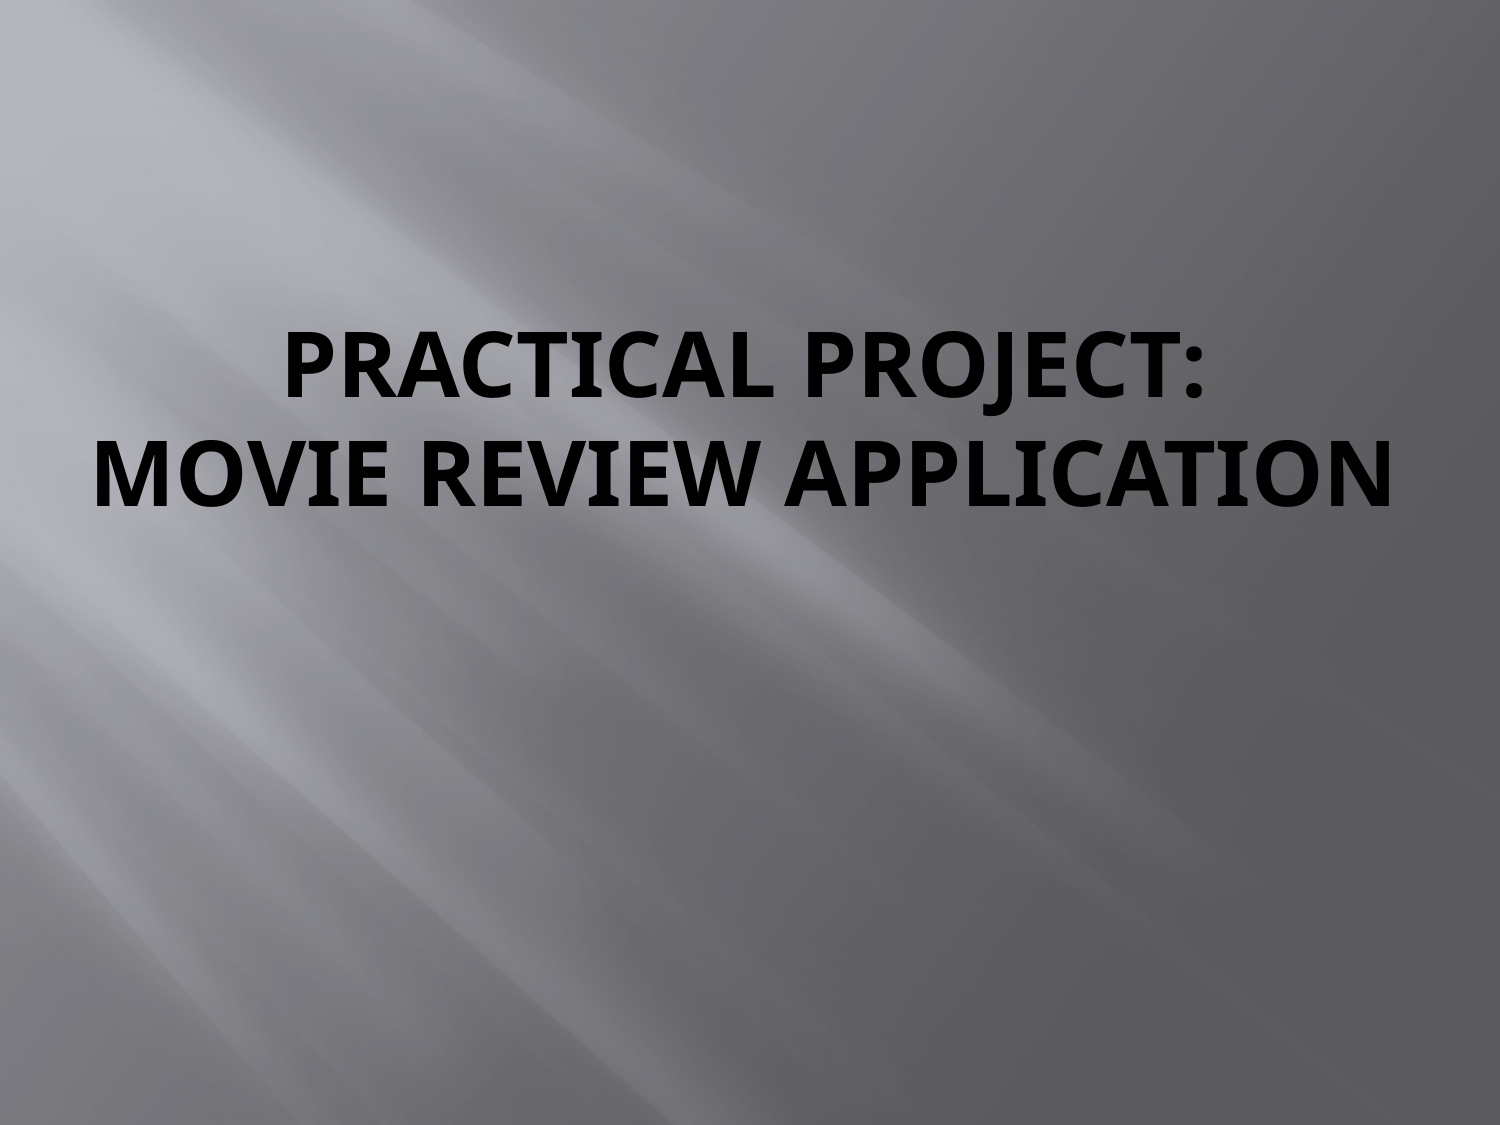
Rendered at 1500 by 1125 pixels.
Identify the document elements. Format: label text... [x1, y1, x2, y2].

title Practical Project: Movie Review Application [69, 224, 1420, 525]
